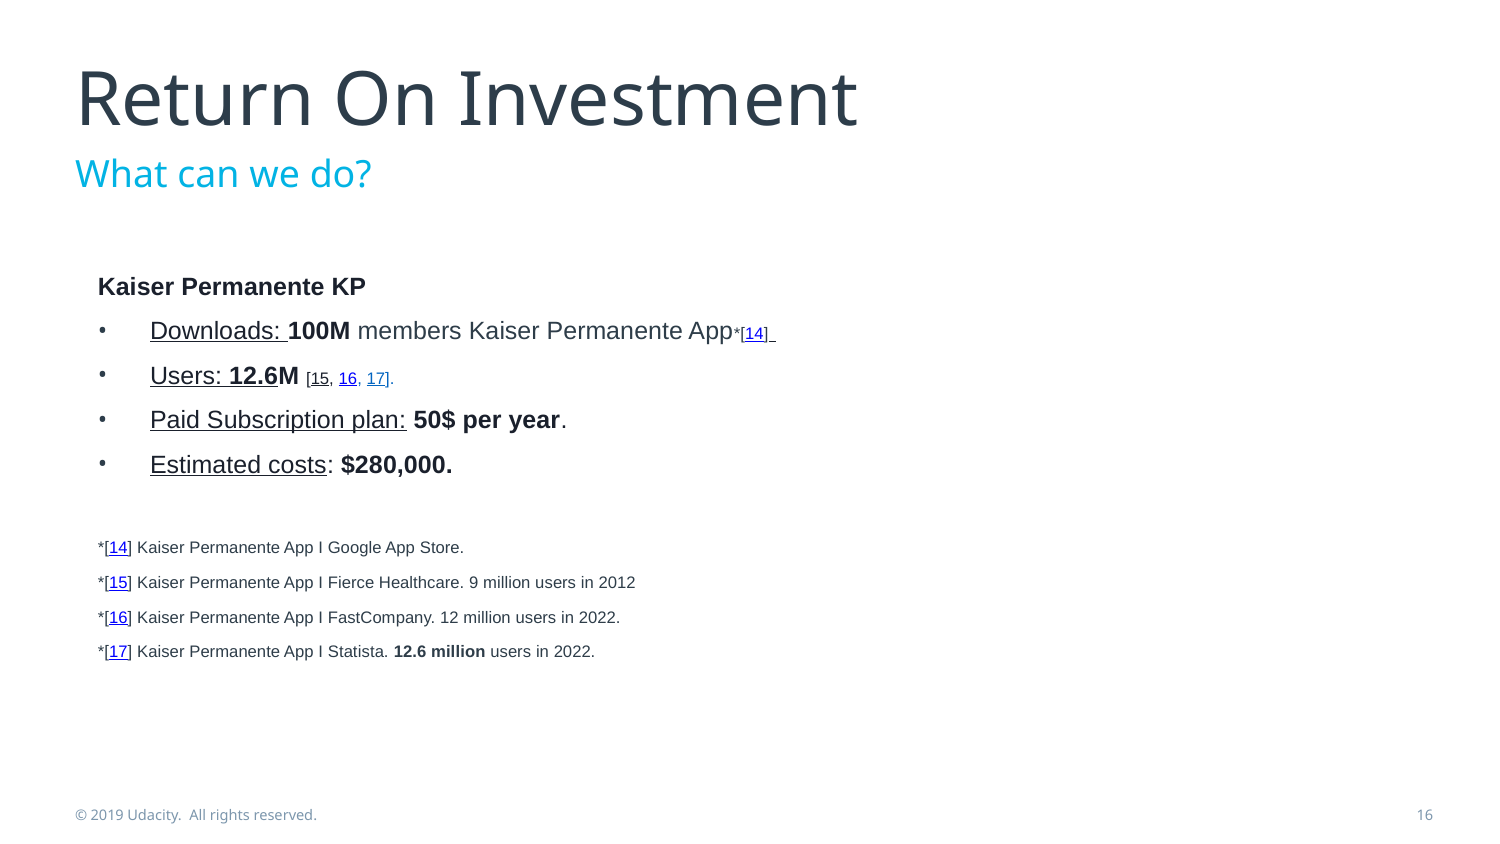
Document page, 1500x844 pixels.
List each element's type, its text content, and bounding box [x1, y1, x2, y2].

list © 2019 Udacity. All rights reserved. [75, 806, 725, 826]
list Kaiser Permanente KP Downloads: 100M members Kaiser Permanente App*[14] Users: 12.6M [15, 16, 17]. Paid Subscription plan: 50$ per year. Estimated costs: $280,000. *[14] Kaiser Permanente App I Google App Store. *[15] Kaiser Permanente App I Fierce Healthcare. 9 million users in 2012 *[16] Kaiser Permanente App I FastCompany. 12 million users in 2022. *[17] Kaiser Permanente App I Statista. 12.6 million users in 2022. [75, 231, 1425, 700]
title Return On Investment [75, 50, 1425, 148]
list What can we do? [75, 150, 1425, 201]
slide_number 16 [1416, 806, 1434, 826]
